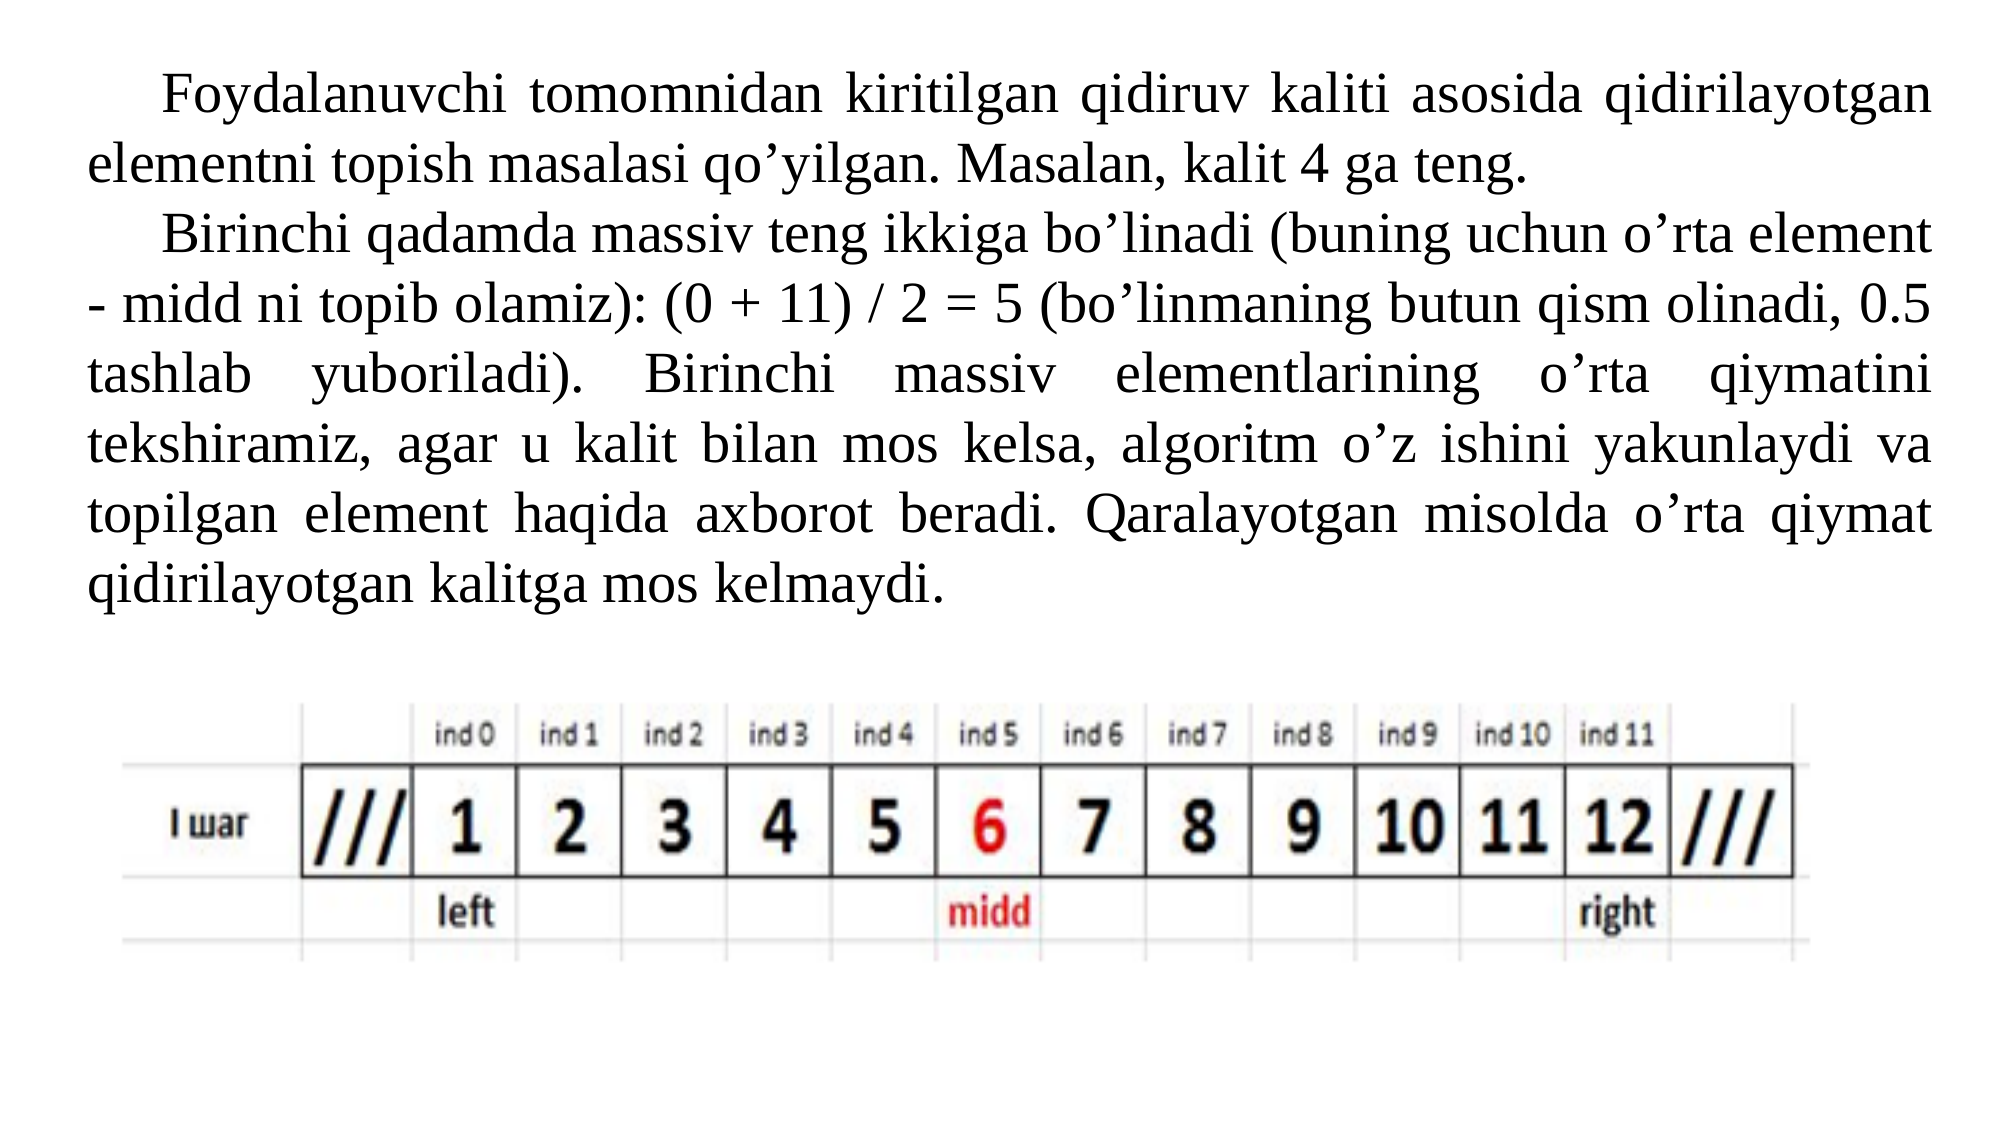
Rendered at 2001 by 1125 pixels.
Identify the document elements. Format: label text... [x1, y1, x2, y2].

text_box Foydalanuvchi tomomnidan kiritilgan qidiruv kaliti asosida qidirilayotgan elementni topish masalasi qo’yilgan. Masalan, kalit 4 ga teng. Birinchi qadamda massiv teng ikkiga bo’linadi (buning uchun o’rta element - midd ni topib olamiz): (0 + 11) / 2 = 5 (bo’linmaning butun qism olinadi, 0.5 tashlab yuboriladi). Birinchi massiv elementlarining o’rta qiymatini tekshiramiz, agar u kalit bilan mos kelsa, algoritm o’z ishini yakunlaydi va topilgan element haqida axborot beradi. Qaralayotgan misolda o’rta qiymat qidirilayotgan kalitga mos kelmaydi. [72, 47, 1949, 622]
picture [107, 688, 1854, 1002]
